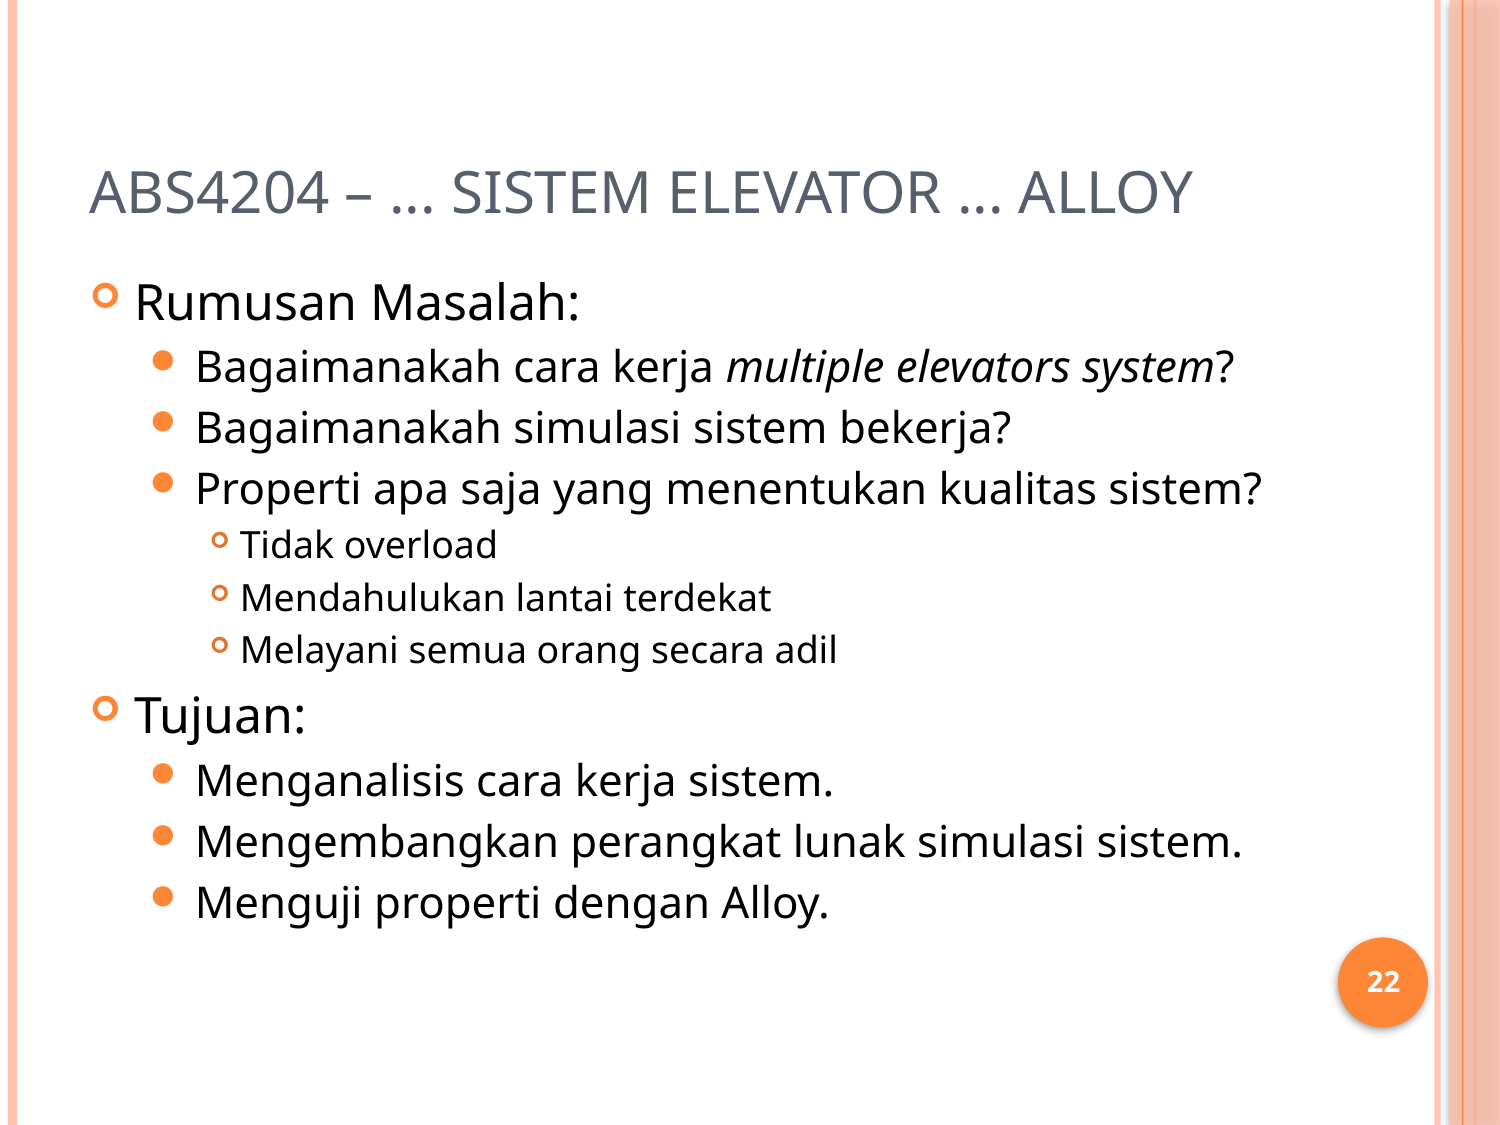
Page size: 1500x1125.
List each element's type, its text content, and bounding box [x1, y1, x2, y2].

list Rumusan Masalah: Bagaimanakah cara kerja multiple elevators system? Bagaimanakah simulasi sistem bekerja? Properti apa saja yang menentukan kualitas sistem? Tidak overload Mendahulukan lantai terdekat Melayani semua orang secara adil Tujuan: Menganalisis cara kerja sistem. Mengembangkan perangkat lunak simulasi sistem. Menguji properti dengan Alloy. [75, 262, 1300, 1062]
slide_number 22 [1333, 940, 1434, 1027]
title ABS4204 – ... Sistem Elevator ... Alloy [75, 45, 1300, 233]
